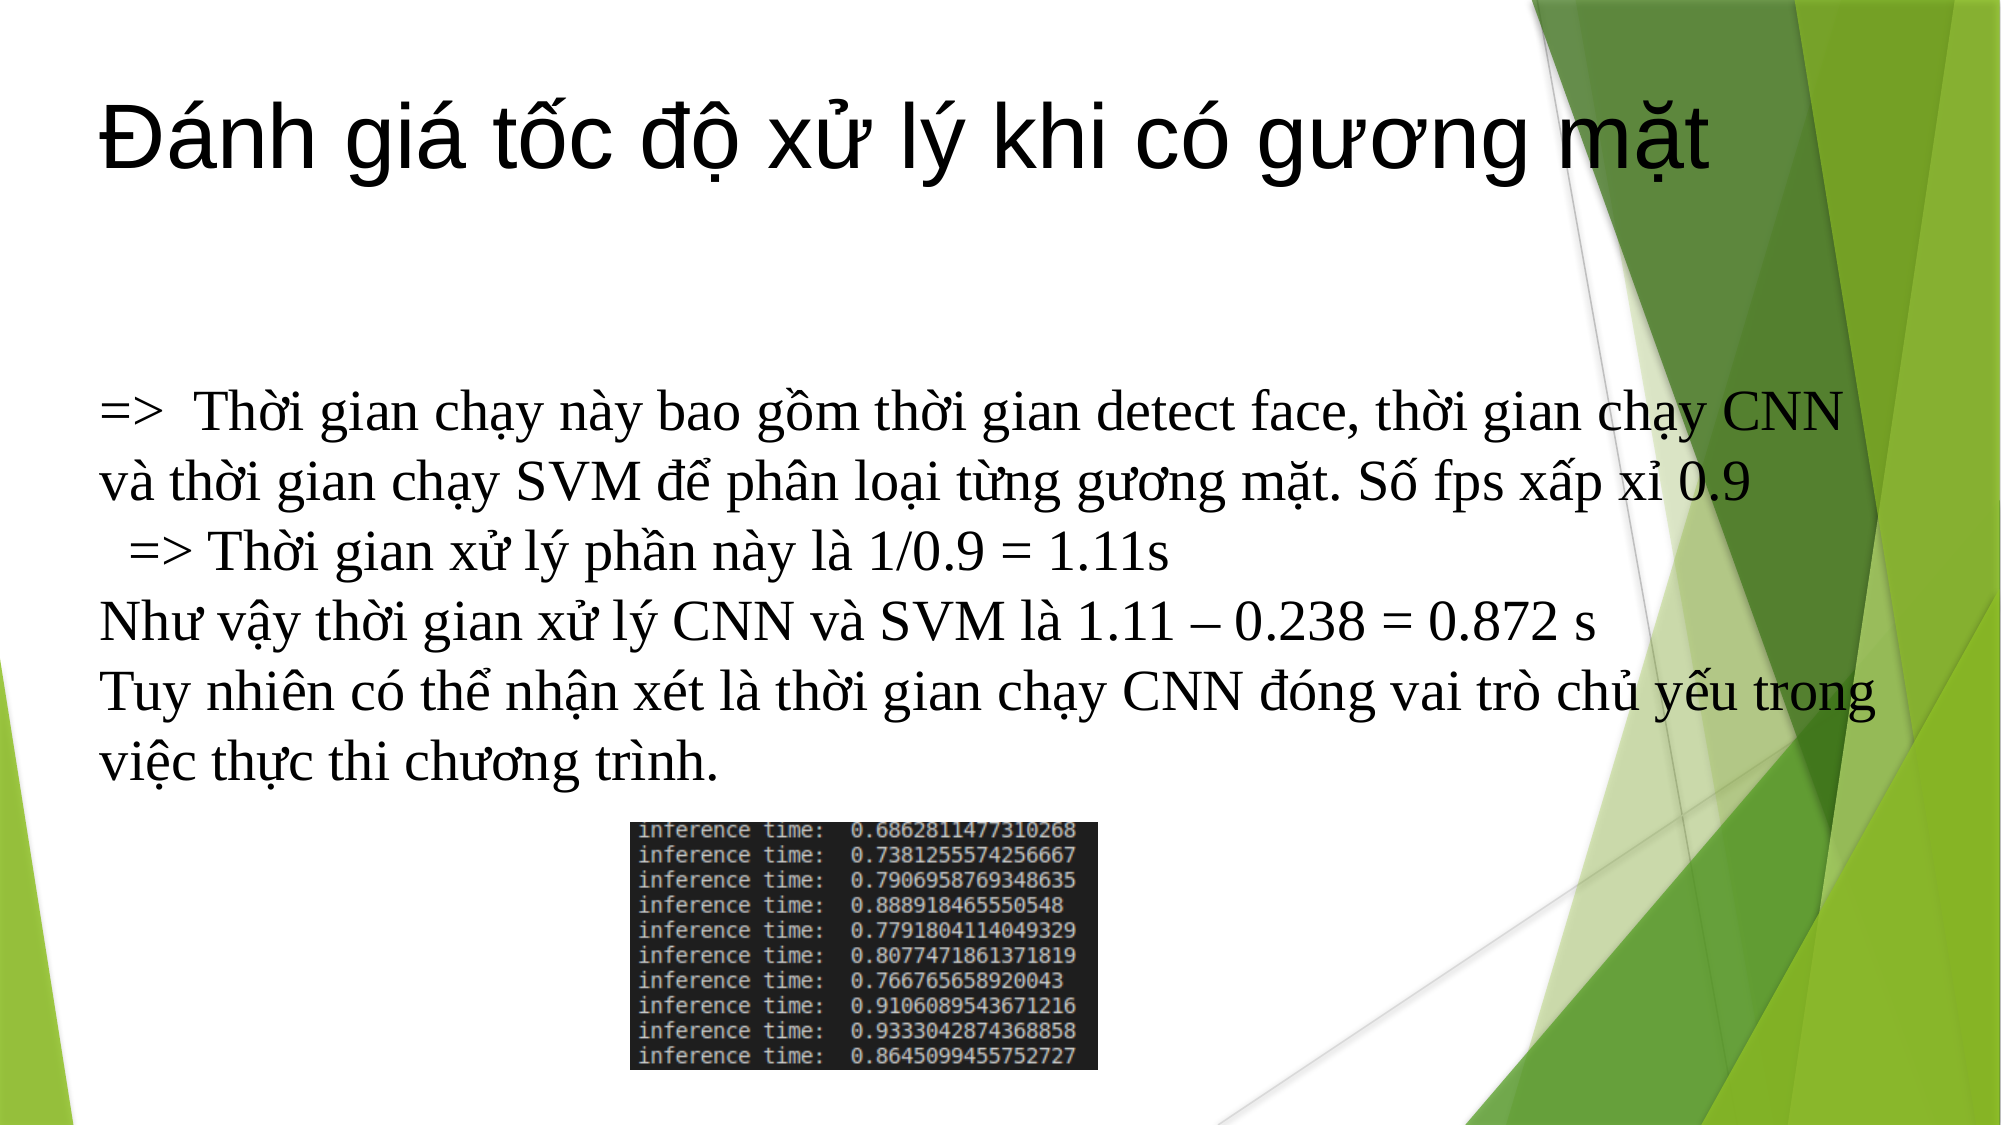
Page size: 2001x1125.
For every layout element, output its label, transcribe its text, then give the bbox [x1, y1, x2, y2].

picture [630, 822, 1098, 1070]
title Đánh giá tốc độ xử lý khi có gương mặt [99, 44, 1900, 233]
subtitle => Thời gian chạy này bao gồm thời gian detect face, thời gian chạy CNN và thời gian chạy SVM để phân loại từng gương mặt. Số fps xấp xỉ 0.9 => Thời gian xử lý phần này là 1/0.9 = 1.11s Như vậy thời gian xử lý CNN và SVM là 1.11 – 0.238 = 0.872 s Tuy nhiên có thể nhận xét là thời gian chạy CNN đóng vai trò chủ yếu trong việc thực thi chương trình. [99, 263, 1900, 916]
